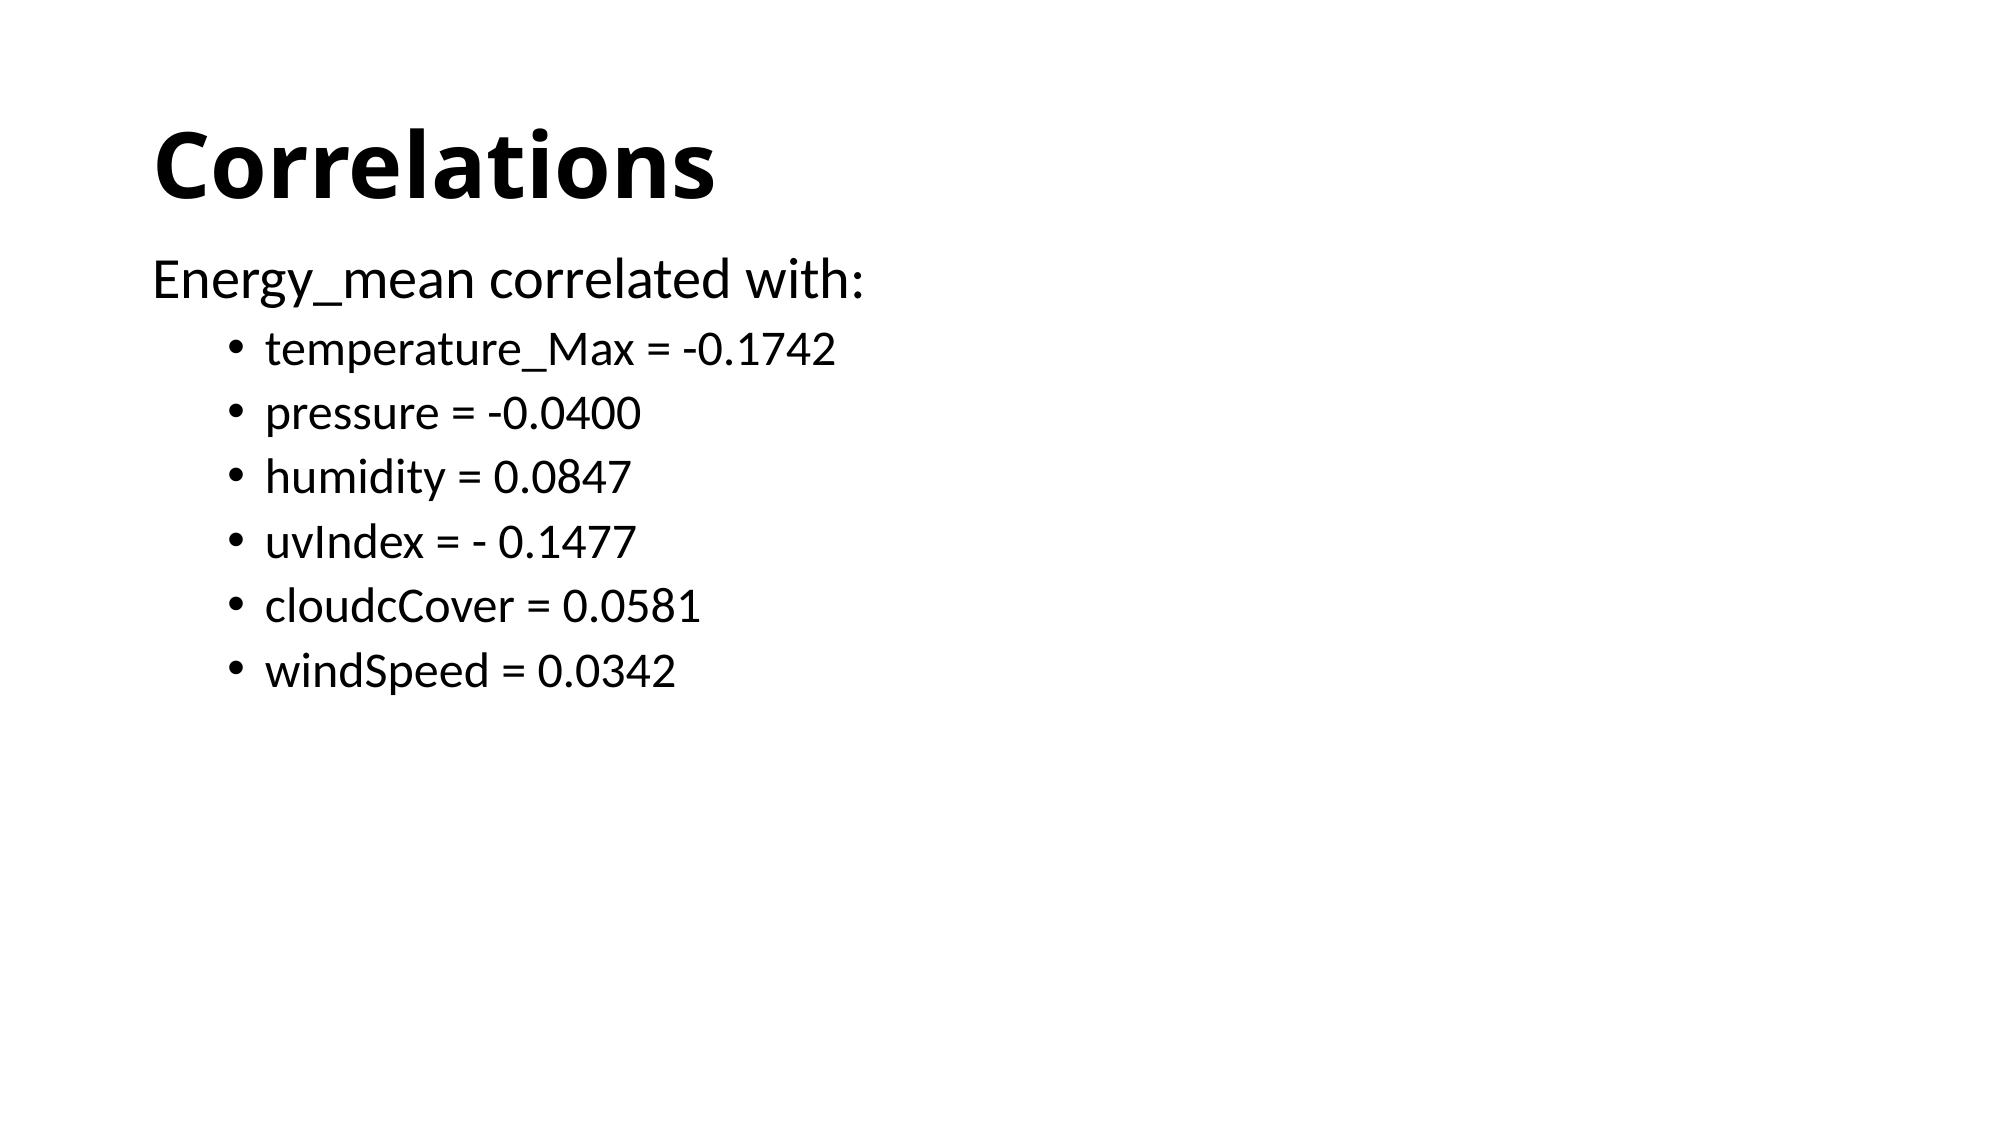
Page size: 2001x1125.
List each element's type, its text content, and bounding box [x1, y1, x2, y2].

list Energy_mean correlated with: temperature_Max = -0.1742 pressure = -0.0400 humidity = 0.0847 uvIndex = - 0.1477 cloudcCover = 0.0581 windSpeed = 0.0342 [137, 278, 1863, 955]
title Correlations [137, 59, 1863, 278]
